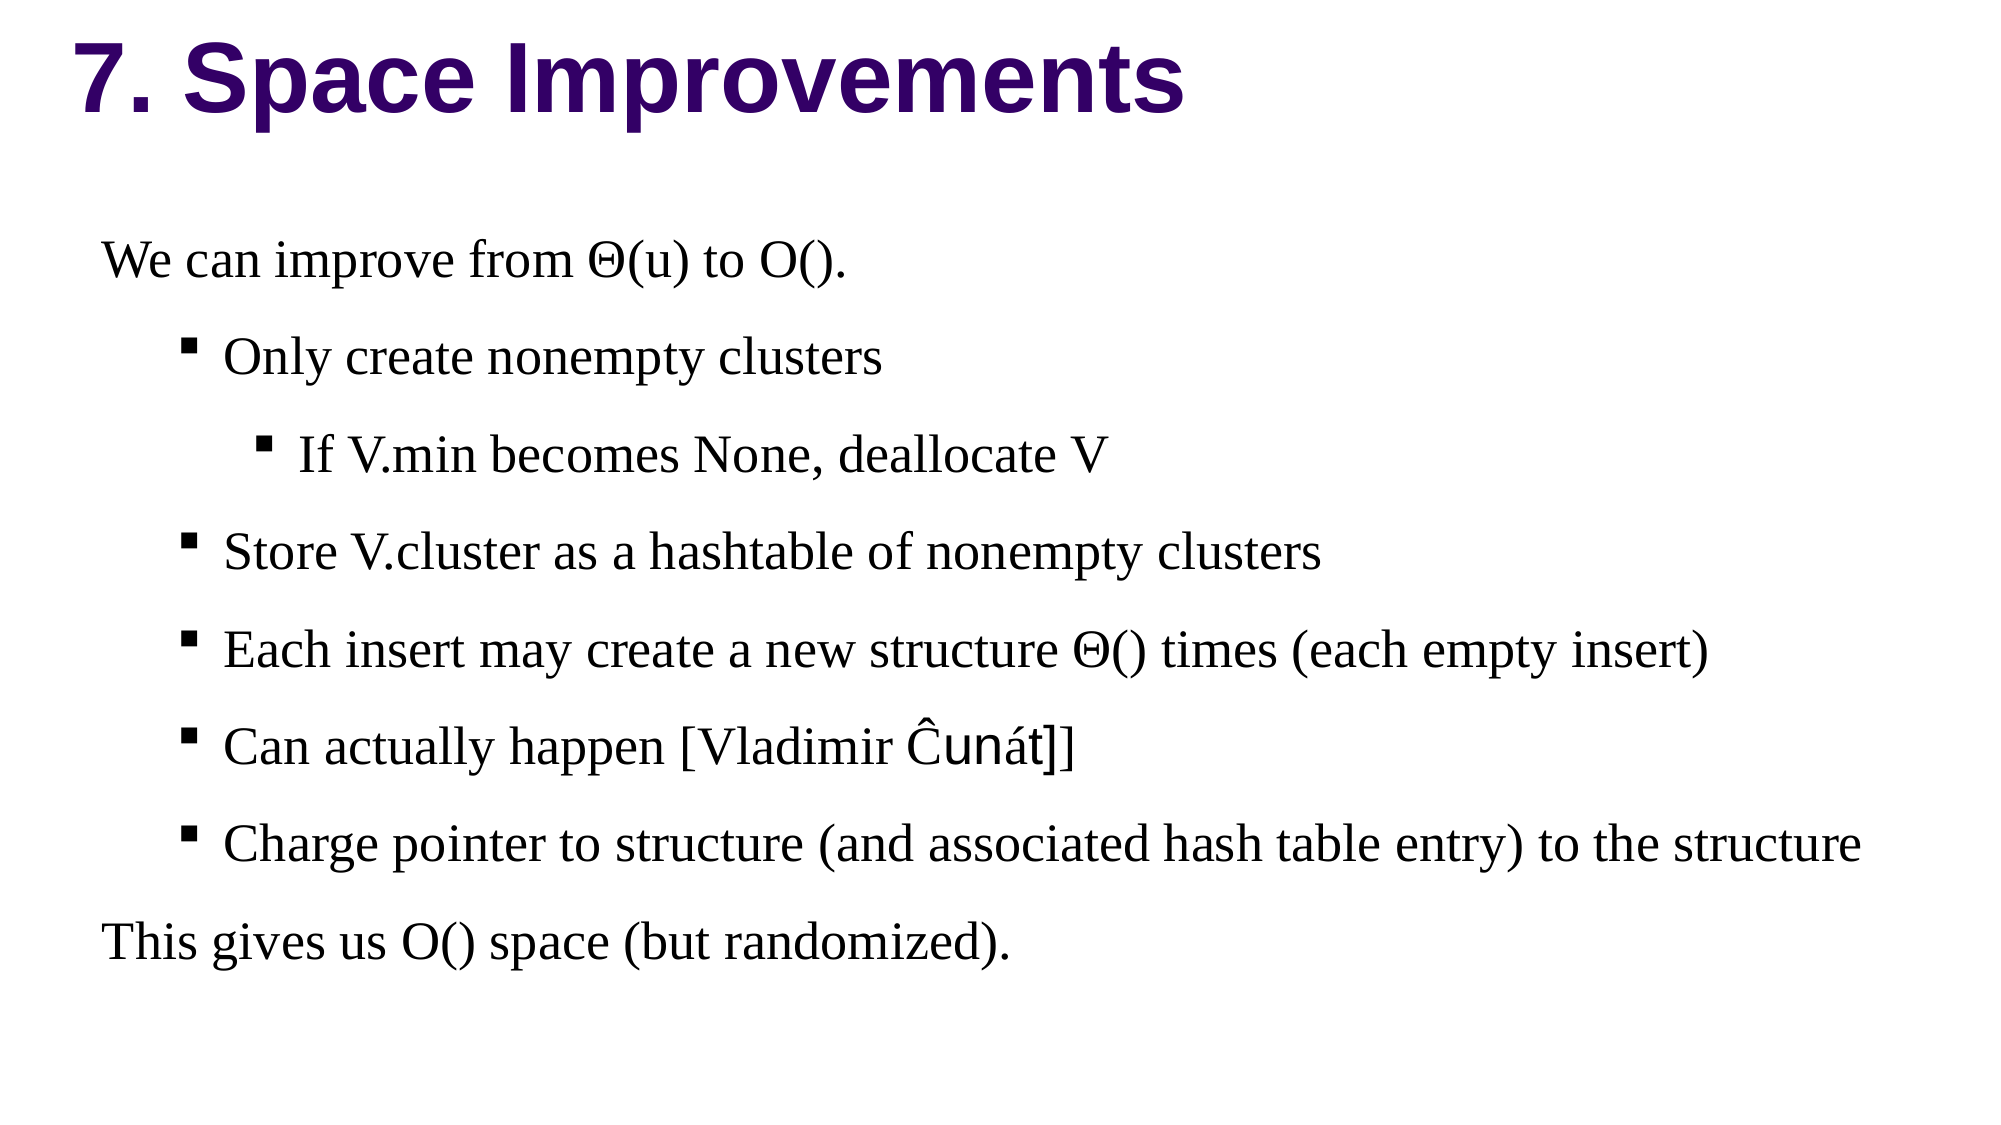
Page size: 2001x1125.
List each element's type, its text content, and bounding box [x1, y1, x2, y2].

title 7. Space Improvements [56, 10, 1961, 140]
